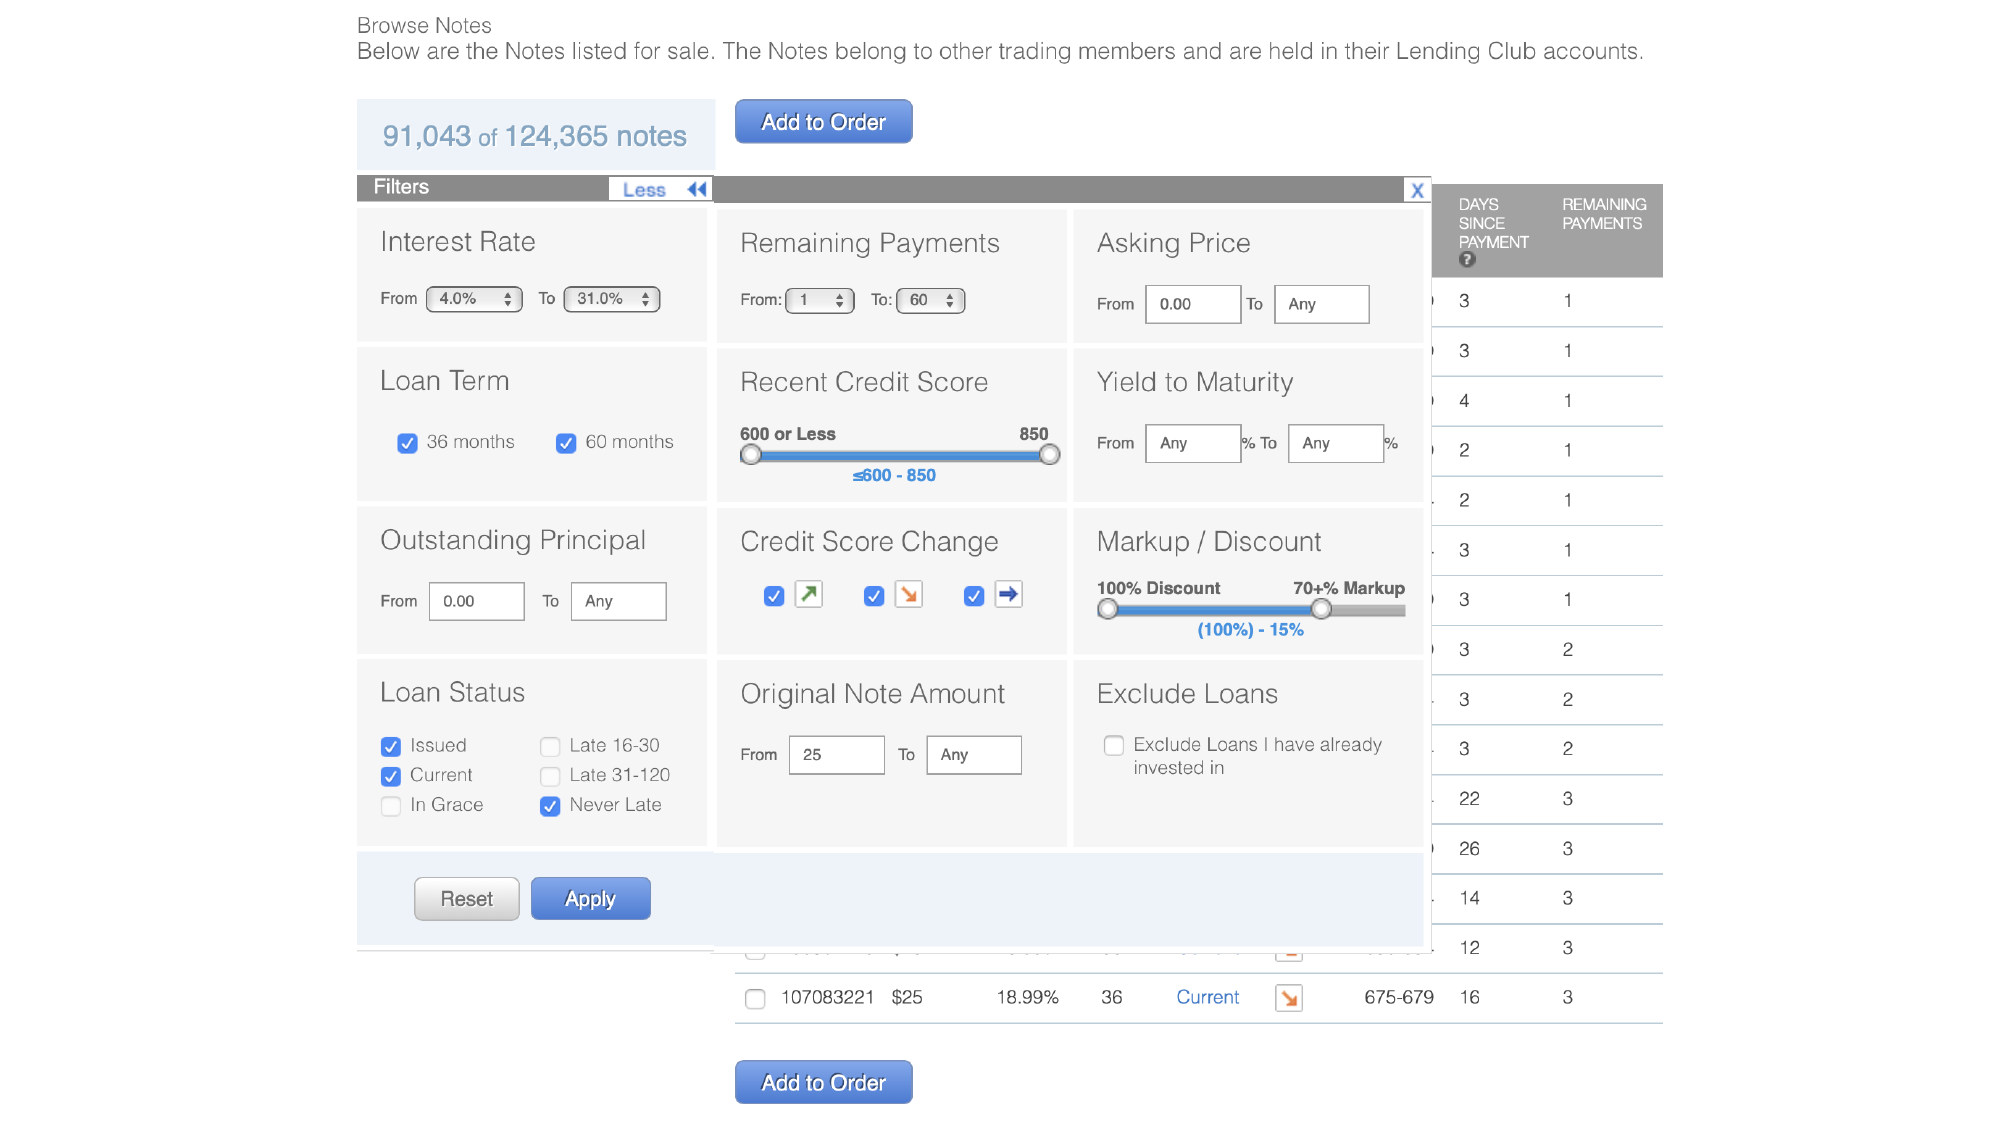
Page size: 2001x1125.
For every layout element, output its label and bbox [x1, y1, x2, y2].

picture [337, 0, 1663, 1125]
